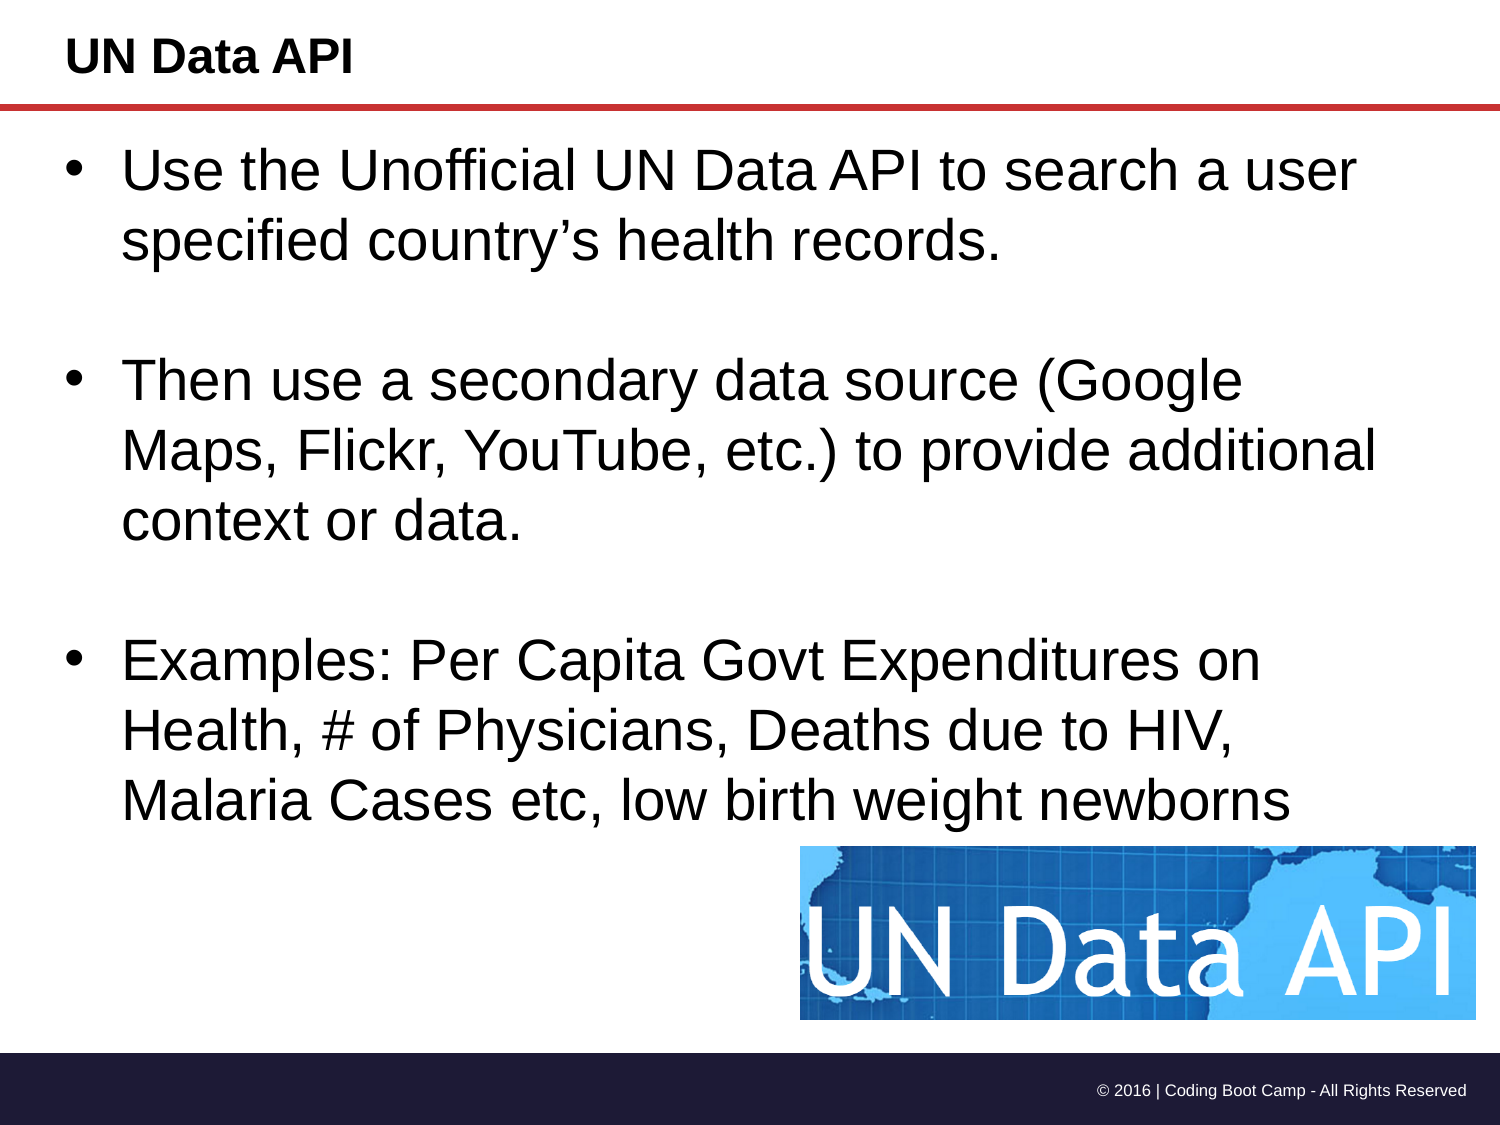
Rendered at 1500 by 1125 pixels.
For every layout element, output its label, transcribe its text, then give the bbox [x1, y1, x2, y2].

text_box UN Data API [49, 16, 1163, 91]
text_box Use the Unofficial UN Data API to search a user specified country’s health records. Then use a secondary data source (Google Maps, Flickr, YouTube, etc.) to provide additional context or data. Examples: Per Capita Govt Expenditures on Health, # of Physicians, Deaths due to HIV, Malaria Cases etc, low birth weight newborns [50, 124, 1425, 840]
picture [799, 846, 1476, 1020]
